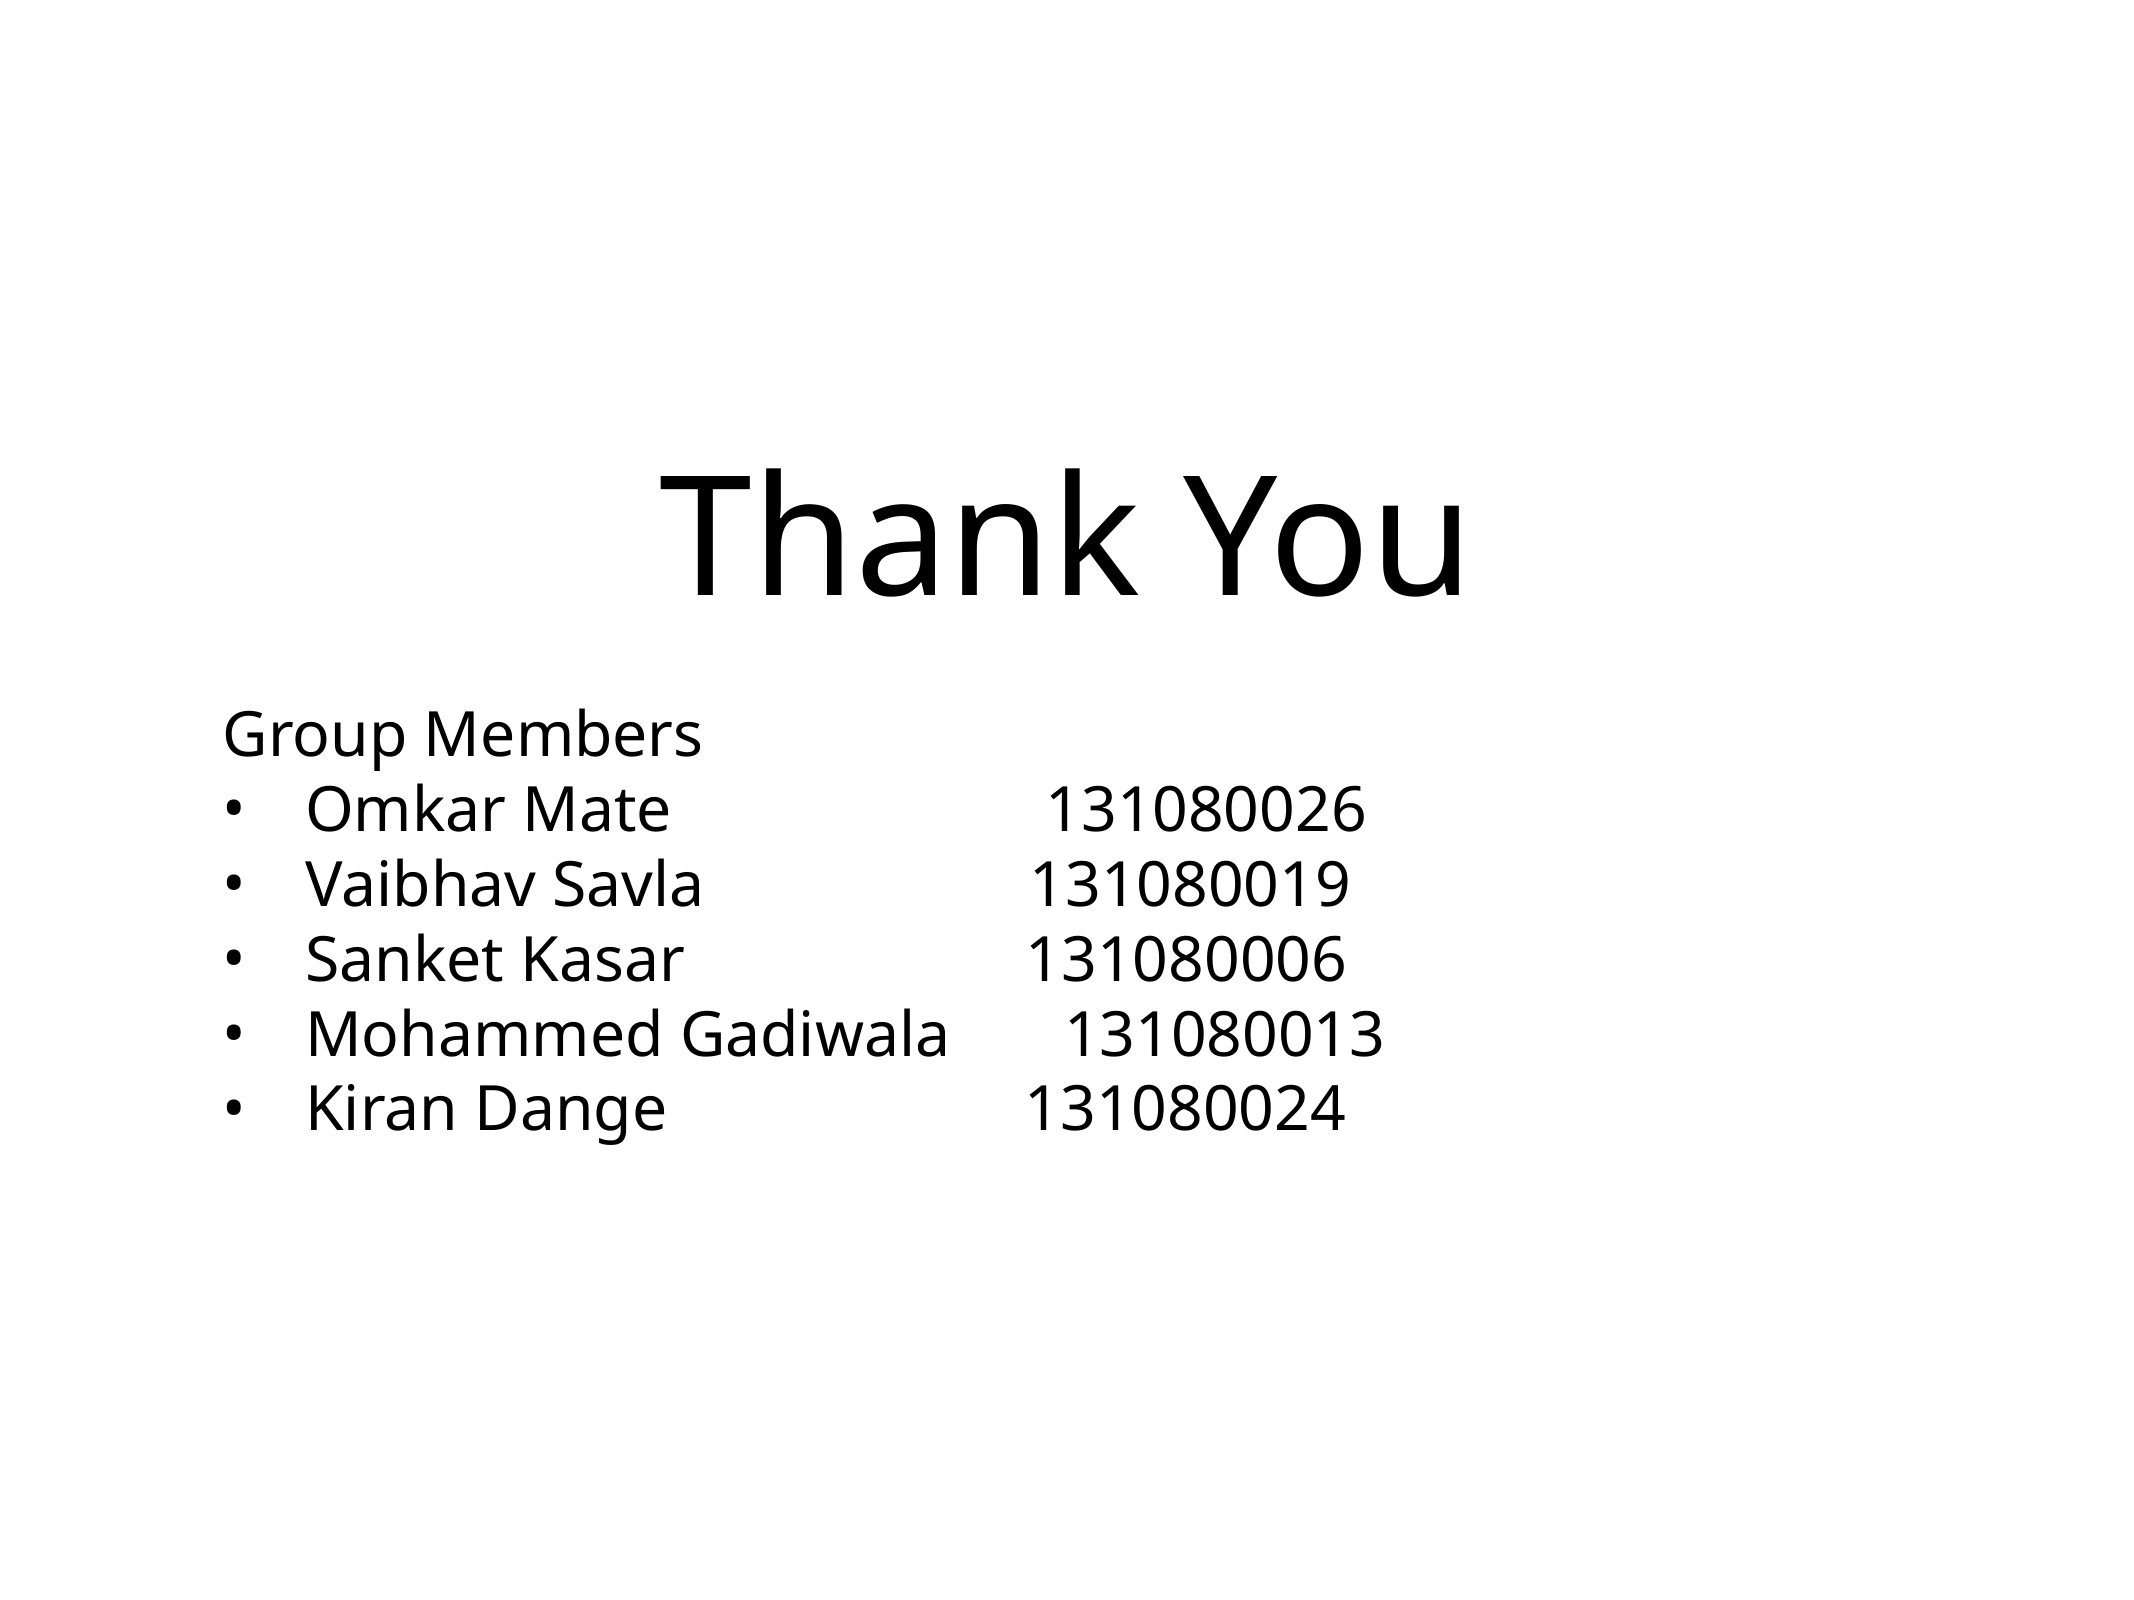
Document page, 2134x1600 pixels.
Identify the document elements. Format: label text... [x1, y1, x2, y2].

text_box Group Members Omkar Mate 131080026 Vaibhav Savla 131080019 Sanket Kasar 131080006 Mohammed Gadiwala 131080013 Kiran Dange 131080024 [222, 693, 1940, 1236]
title Thank You [207, 86, 1926, 630]
